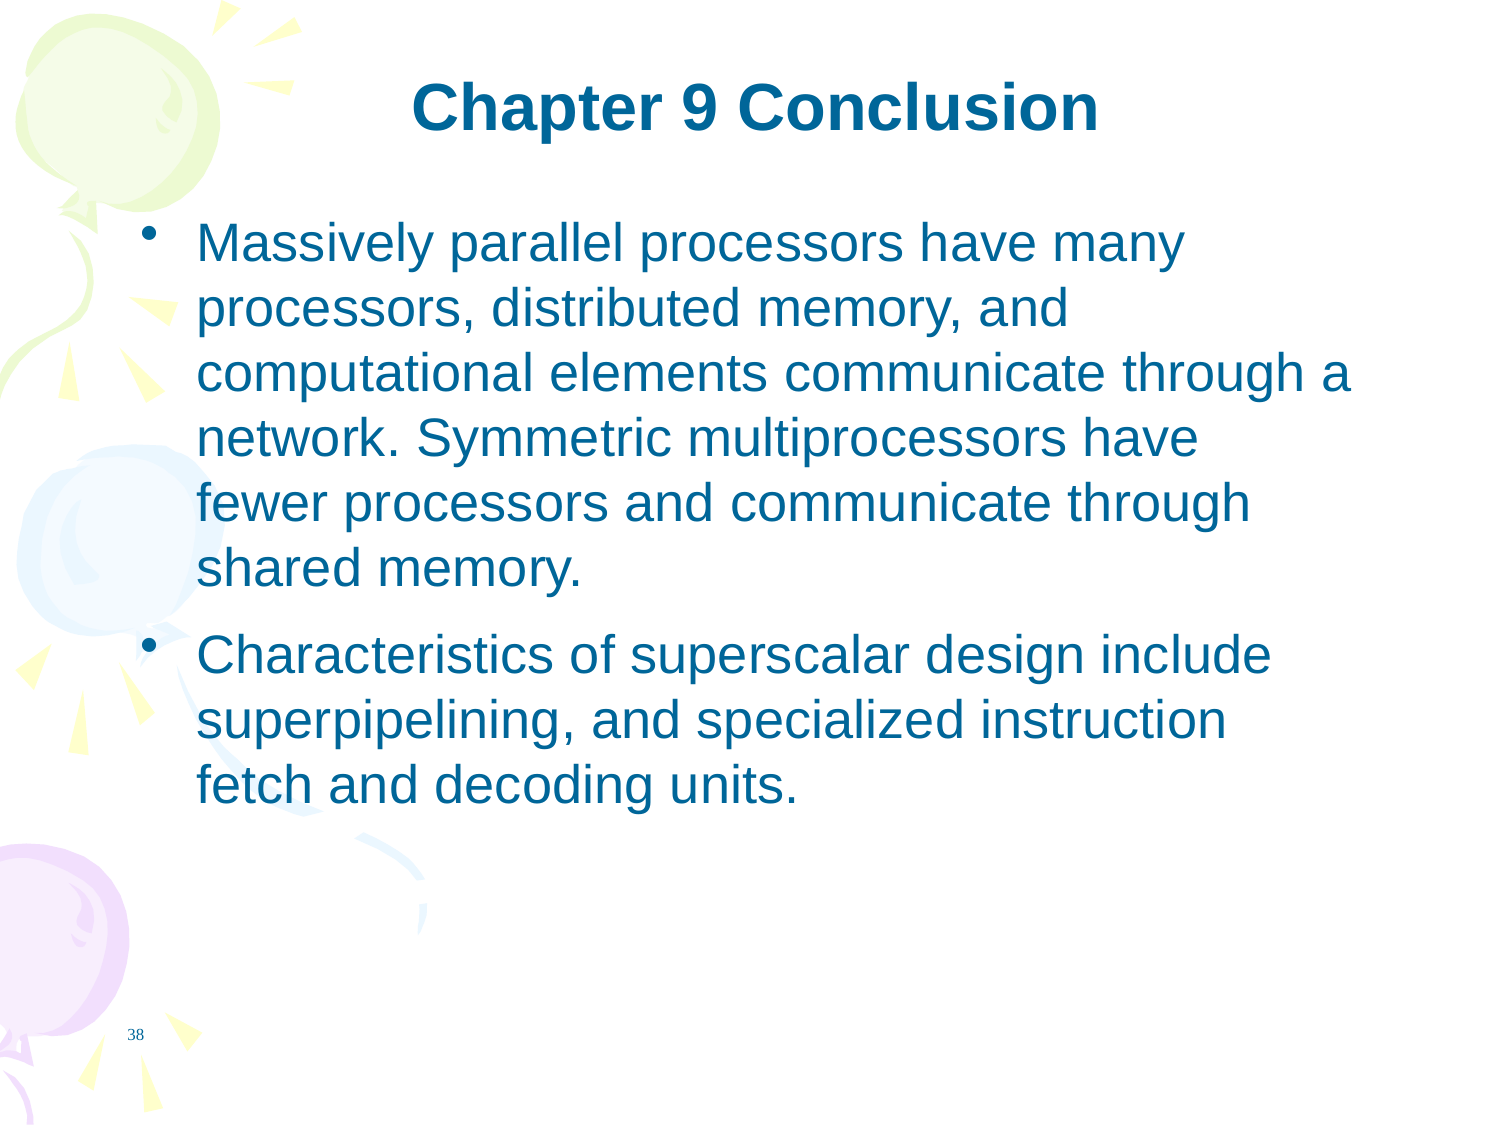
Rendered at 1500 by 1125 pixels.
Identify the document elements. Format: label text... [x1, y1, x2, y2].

text_box 38 [112, 1012, 425, 1088]
list Massively parallel processors have many processors, distributed memory, and computational elements communicate through a network. Symmetric multiprocessors have fewer processors and communicate through shared memory. Characteristics of superscalar design include superpipelining, and specialized instruction fetch and decoding units. [125, 200, 1375, 825]
title Chapter 9 Conclusion [224, 62, 1288, 153]
